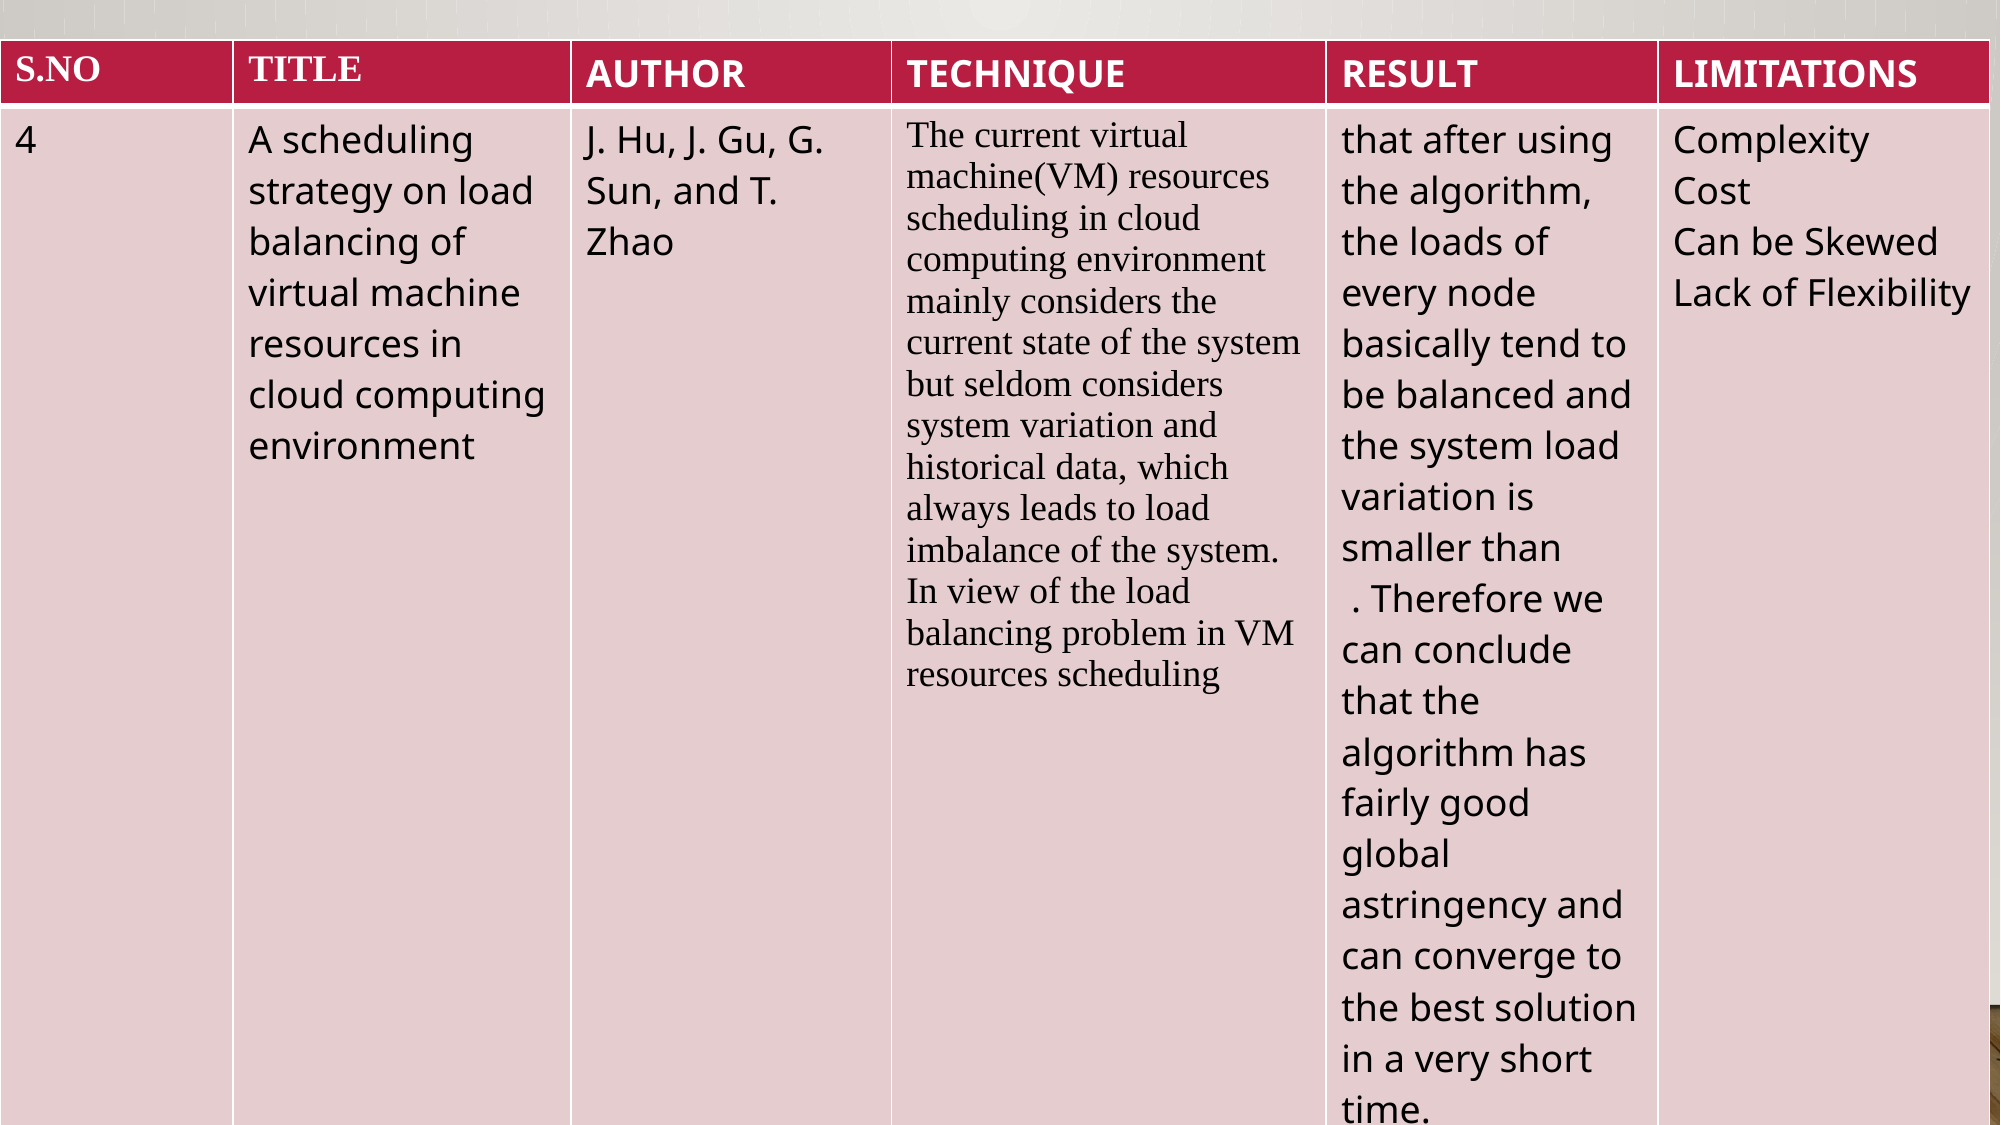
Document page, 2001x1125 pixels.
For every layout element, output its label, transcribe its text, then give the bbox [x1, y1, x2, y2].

table_header S.NO [1, 41, 232, 103]
table_cell that after using the algorithm, the loads of every node basically tend to be balanced and the system load variation is smaller than . Therefore we can conclude that the algorithm has fairly good global astringency and can converge to the best solution in a very short time. [1327, 109, 1657, 1125]
table_header TITLE [234, 41, 570, 103]
table_cell The current virtual machine(VM) resources scheduling in cloud computing environment mainly considers the current state of the system but seldom considers system variation and historical data, which always leads to load imbalance of the system. In view of the load balancing problem in VM resources scheduling [892, 109, 1325, 1125]
table_cell 4 [1, 109, 232, 1125]
table_header RESULT [1327, 41, 1657, 103]
table_cell J. Hu, J. Gu, G. Sun, and T. Zhao [572, 109, 891, 1125]
table_cell A scheduling strategy on load balancing of virtual machine resources in cloud computing environment [234, 109, 570, 1125]
table_header LIMITATIONS [1659, 41, 1989, 103]
table_header TECHNIQUE [892, 41, 1325, 103]
table_cell Complexity Cost Can be Skewed Lack of Flexibility [1659, 109, 1989, 1125]
picture [1990, 1005, 2000, 1125]
table_header AUTHOR [572, 41, 891, 103]
